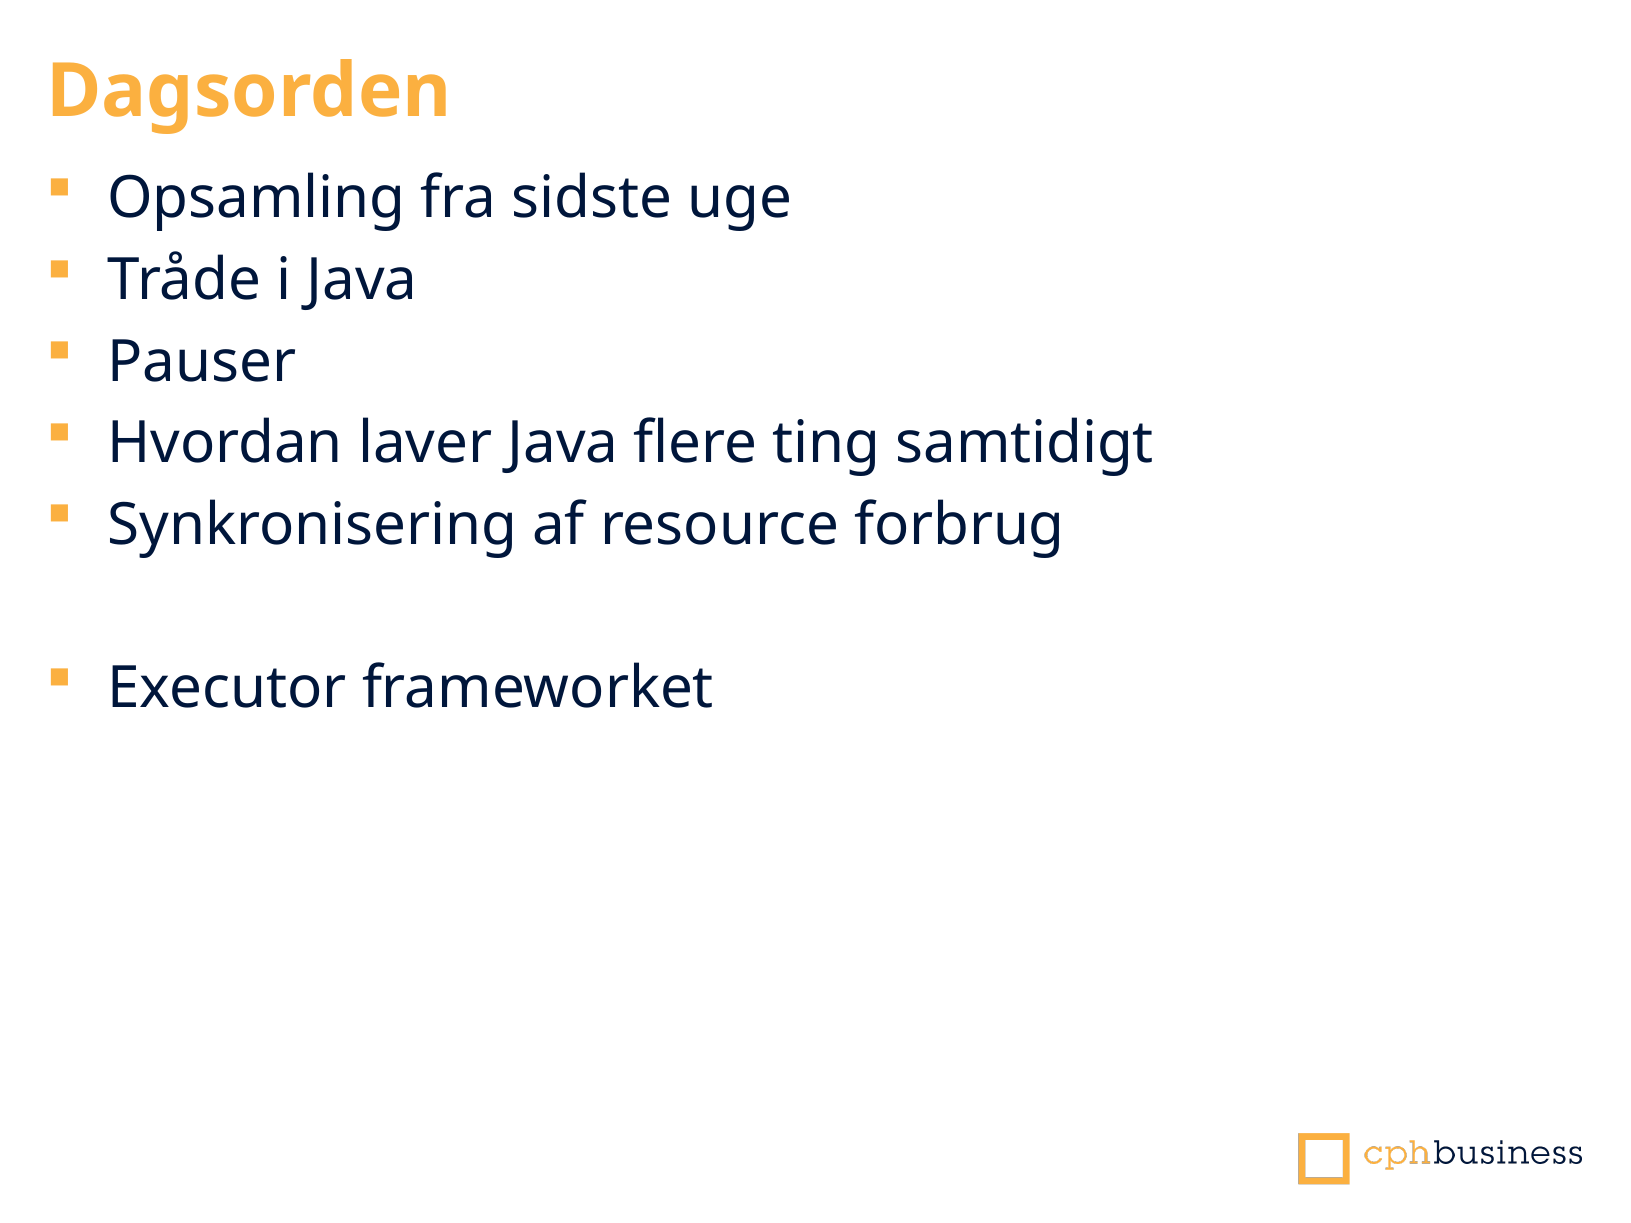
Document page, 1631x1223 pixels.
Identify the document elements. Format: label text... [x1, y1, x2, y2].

list Opsamling fra sidste uge Tråde i Java Pauser Hvordan laver Java flere ting samtidigt Synkronisering af resource forbrug Executor frameworket [31, 152, 1607, 1126]
list Dagsorden [31, 33, 1607, 137]
picture [1247, 1082, 1631, 1223]
